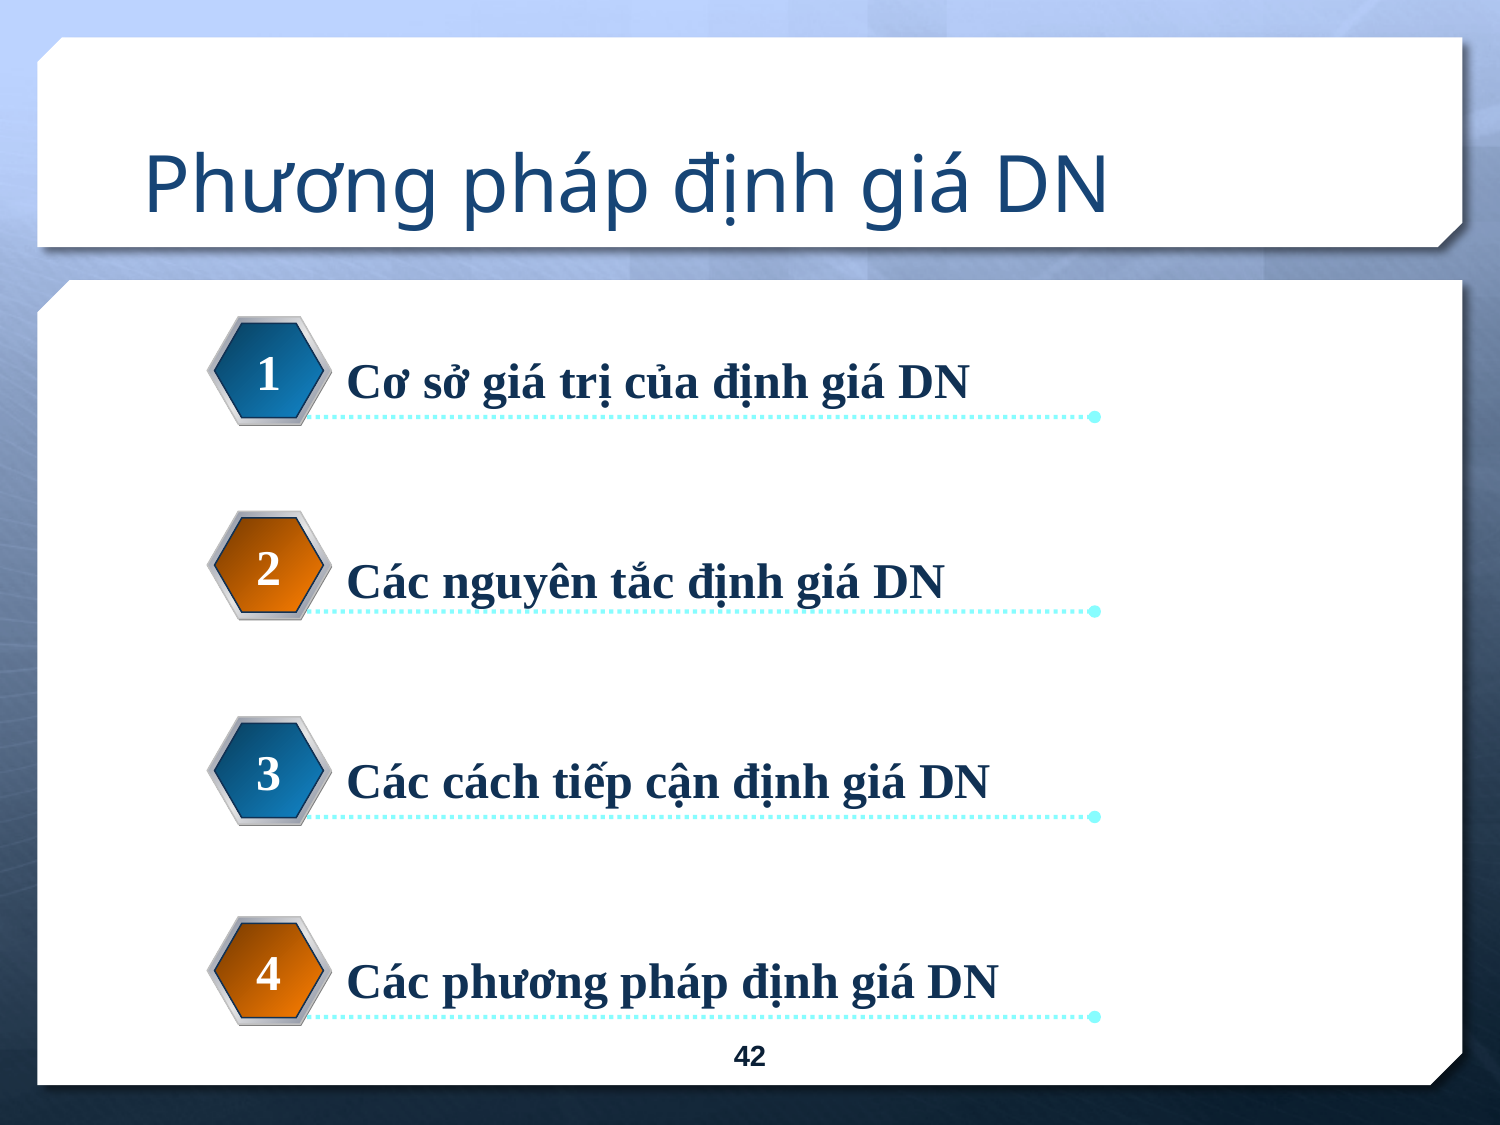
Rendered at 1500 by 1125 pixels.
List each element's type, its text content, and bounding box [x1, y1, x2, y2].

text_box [206, 710, 1124, 827]
slide_number 42 [706, 1042, 794, 1085]
title Phương pháp định giá DN [127, 48, 1372, 236]
text_box Các phương pháp định giá DN [332, 911, 1295, 1017]
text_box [206, 510, 1296, 622]
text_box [206, 310, 1114, 427]
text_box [206, 916, 1096, 1027]
